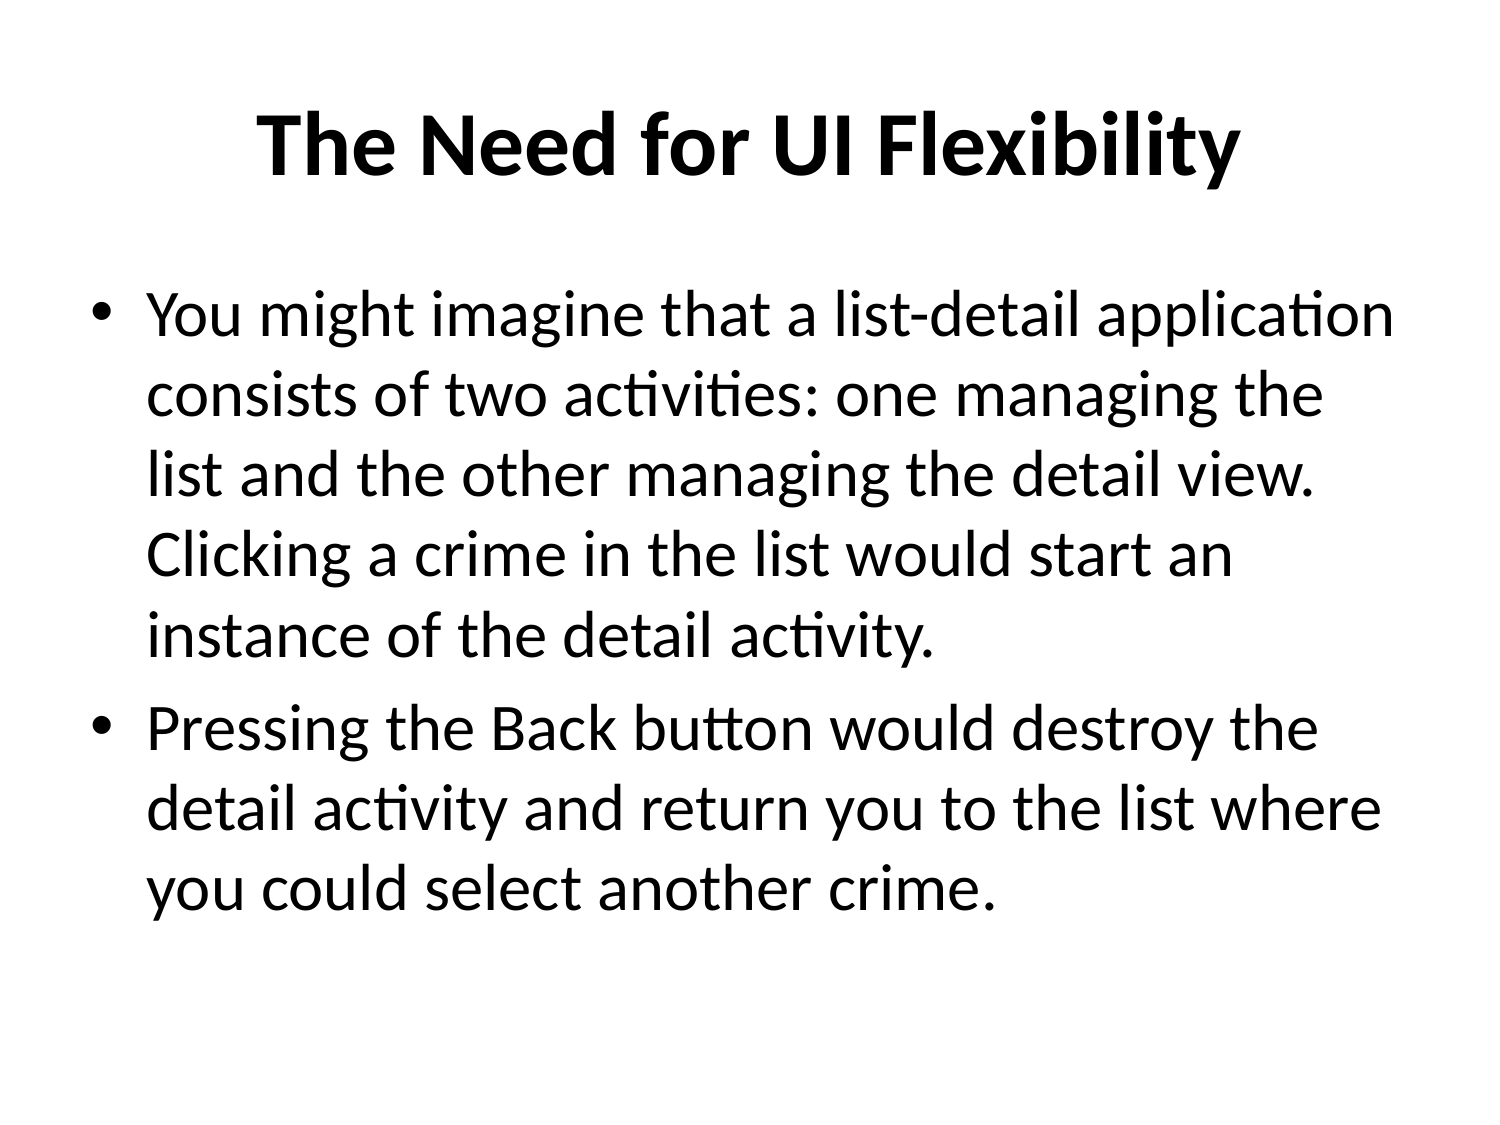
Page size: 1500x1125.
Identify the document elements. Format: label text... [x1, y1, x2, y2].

list You might imagine that a list-detail application consists of two activities: one managing the list and the other managing the detail view. Clicking a crime in the list would start an instance of the detail activity. Pressing the Back button would destroy the detail activity and return you to the list where you could select another crime. [75, 262, 1425, 1005]
title The Need for UI Flexibility [75, 45, 1425, 233]
